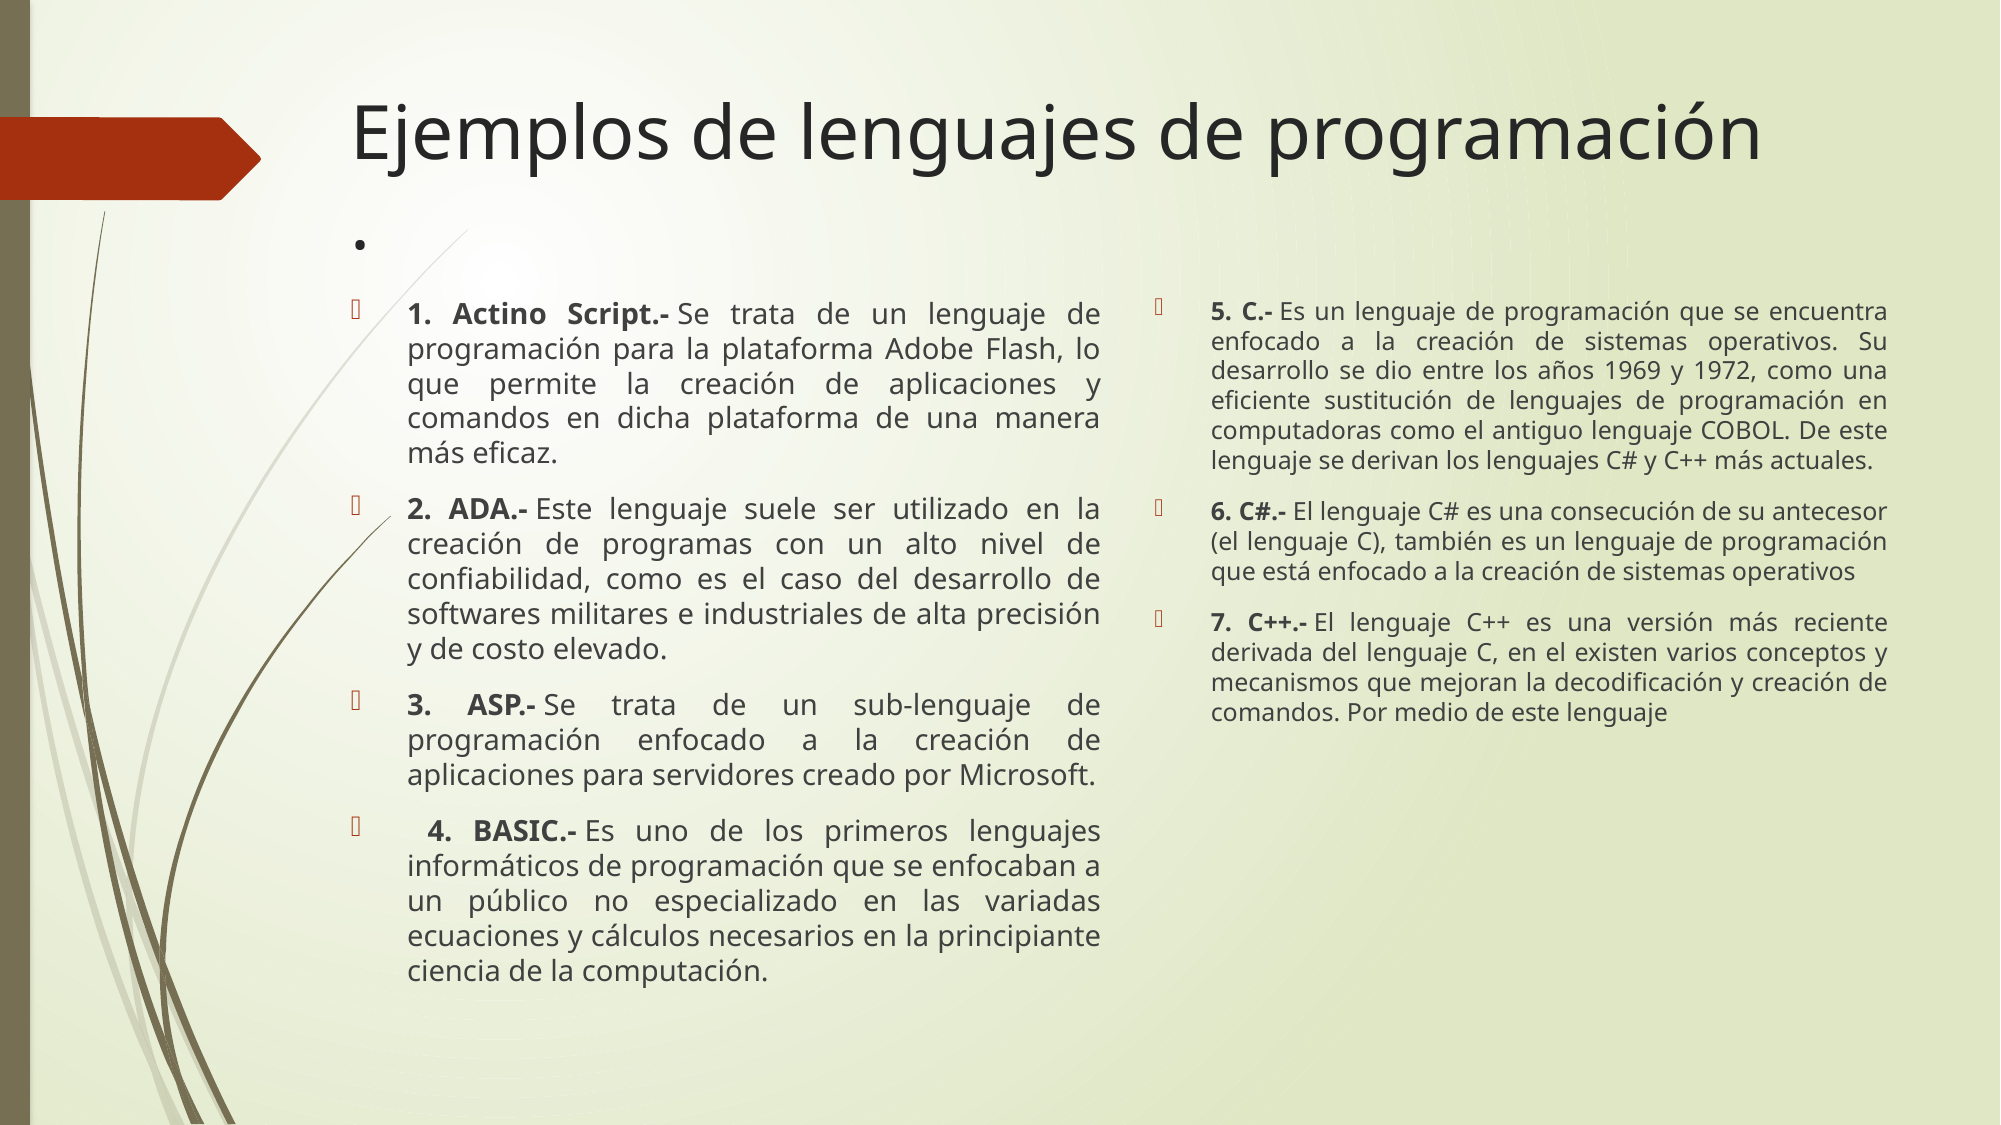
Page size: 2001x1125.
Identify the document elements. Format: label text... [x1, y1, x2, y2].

title Ejemplos de lenguajes de programación . [335, 77, 1798, 288]
list 5. C.- Es un lenguaje de programación que se encuentra enfocado a la creación de sistemas operativos. Su desarrollo se dio entre los años 1969 y 1972, como una eficiente sustitución de lenguajes de programación en computadoras como el antiguo lenguaje COBOL. De este lenguaje se derivan los lenguajes C# y C++ más actuales. 6. C#.- El lenguaje C# es una consecución de su antecesor (el lenguaje C), también es un lenguaje de programación que está enfocado a la creación de sistemas operativos 7. C++.- El lenguaje C++ es una versión más reciente derivada del lenguaje C, en el existen varios conceptos y mecanismos que mejoran la decodificación y creación de comandos. Por medio de este lenguaje [1139, 287, 1904, 983]
list 1. Actino Script.- Se trata de un lenguaje de programación para la plataforma Adobe Flash, lo que permite la creación de aplicaciones y comandos en dicha plataforma de una manera más eficaz. 2. ADA.- Este lenguaje suele ser utilizado en la creación de programas con un alto nivel de confiabilidad, como es el caso del desarrollo de softwares militares e industriales de alta precisión y de costo elevado. 3. ASP.- Se trata de un sub-lenguaje de programación enfocado a la creación de aplicaciones para servidores creado por Microsoft. 4. BASIC.- Es uno de los primeros lenguajes informáticos de programación que se enfocaban a un público no especializado en las variadas ecuaciones y cálculos necesarios en la principiante ciencia de la computación. [335, 287, 1117, 1090]
